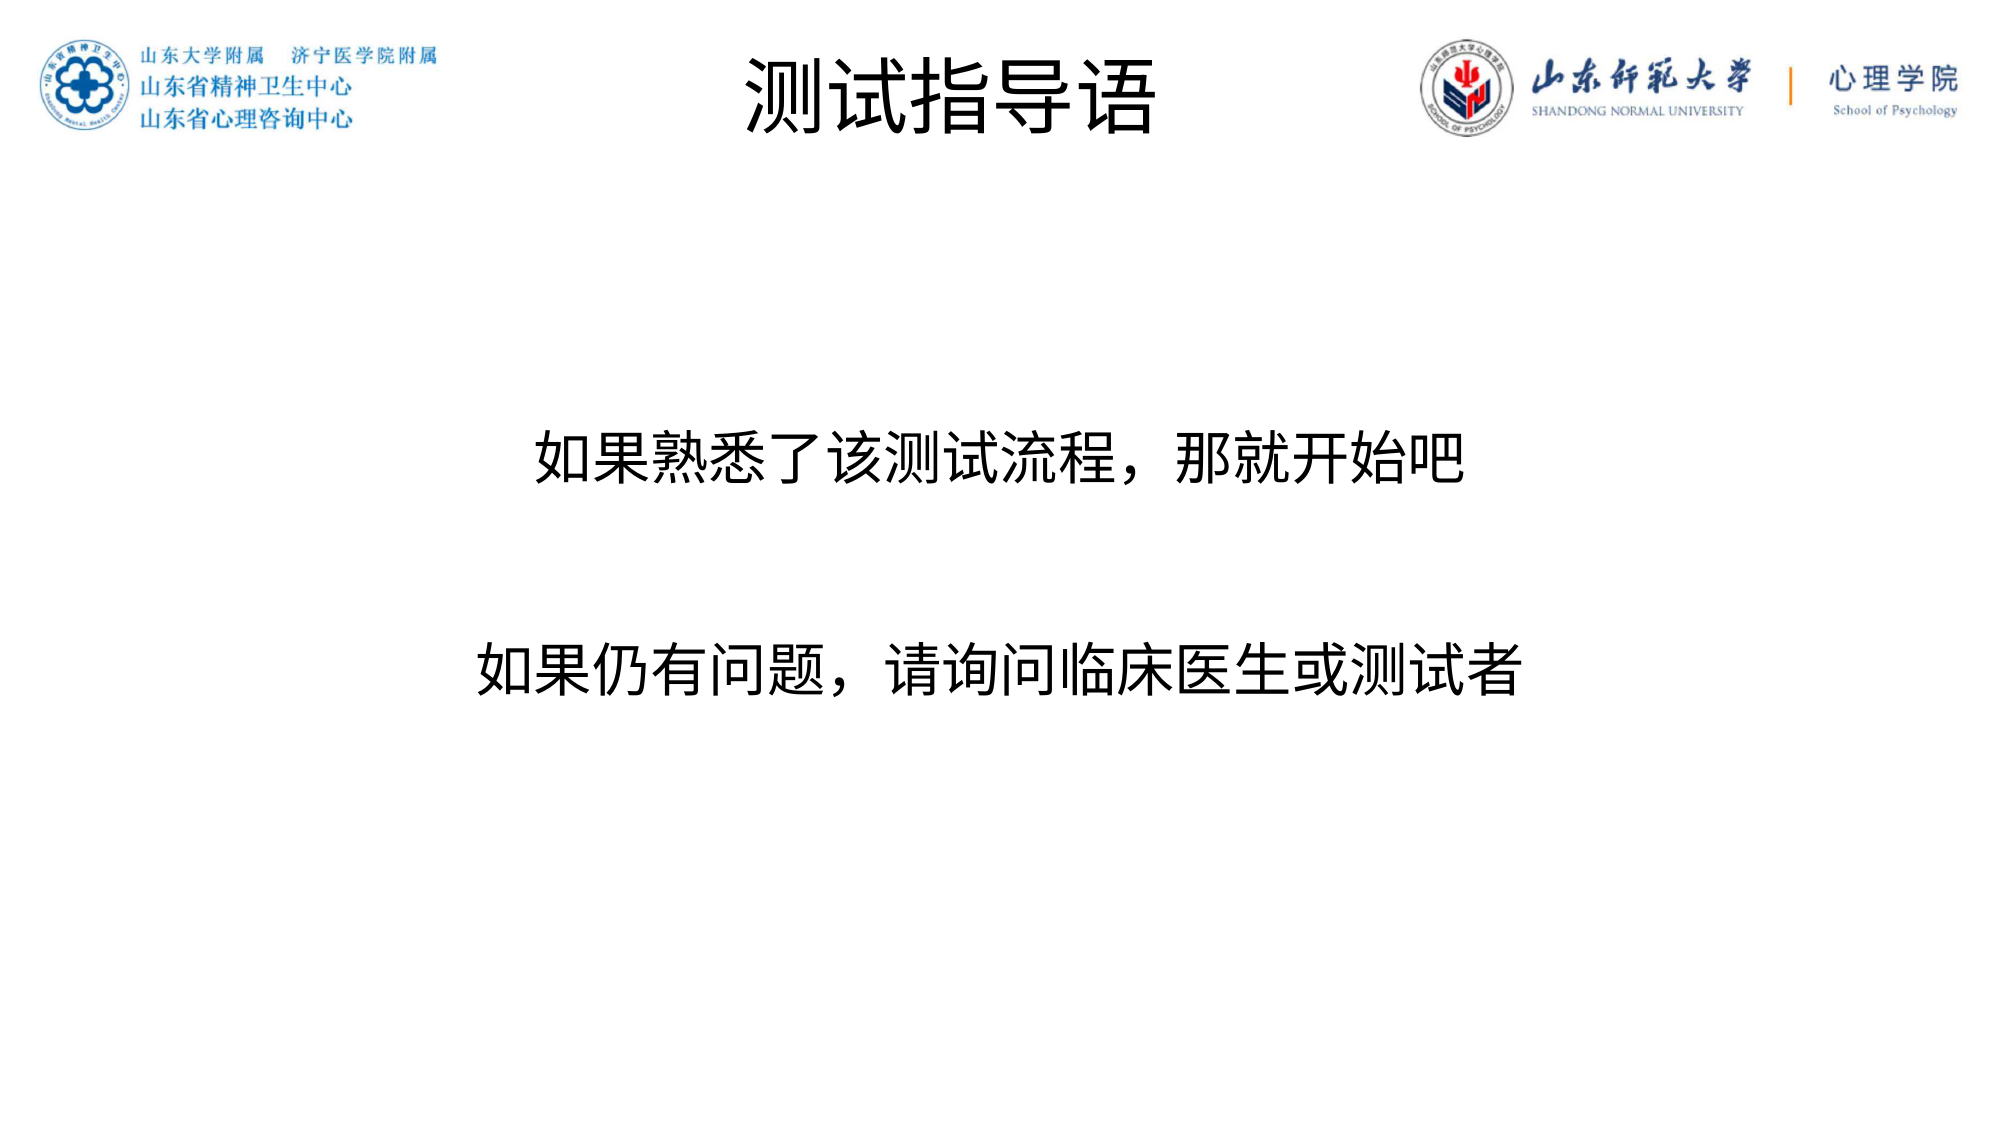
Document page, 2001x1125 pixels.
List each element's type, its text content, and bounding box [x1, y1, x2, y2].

picture [37, 36, 440, 133]
text_box 如果仍有问题，请询问临床医生或测试者 [400, 625, 1600, 711]
picture [1418, 36, 2000, 138]
text_box 测试指导语 [727, 36, 1174, 152]
text_box 如果熟悉了该测试流程，那就开始吧 [519, 413, 1481, 499]
